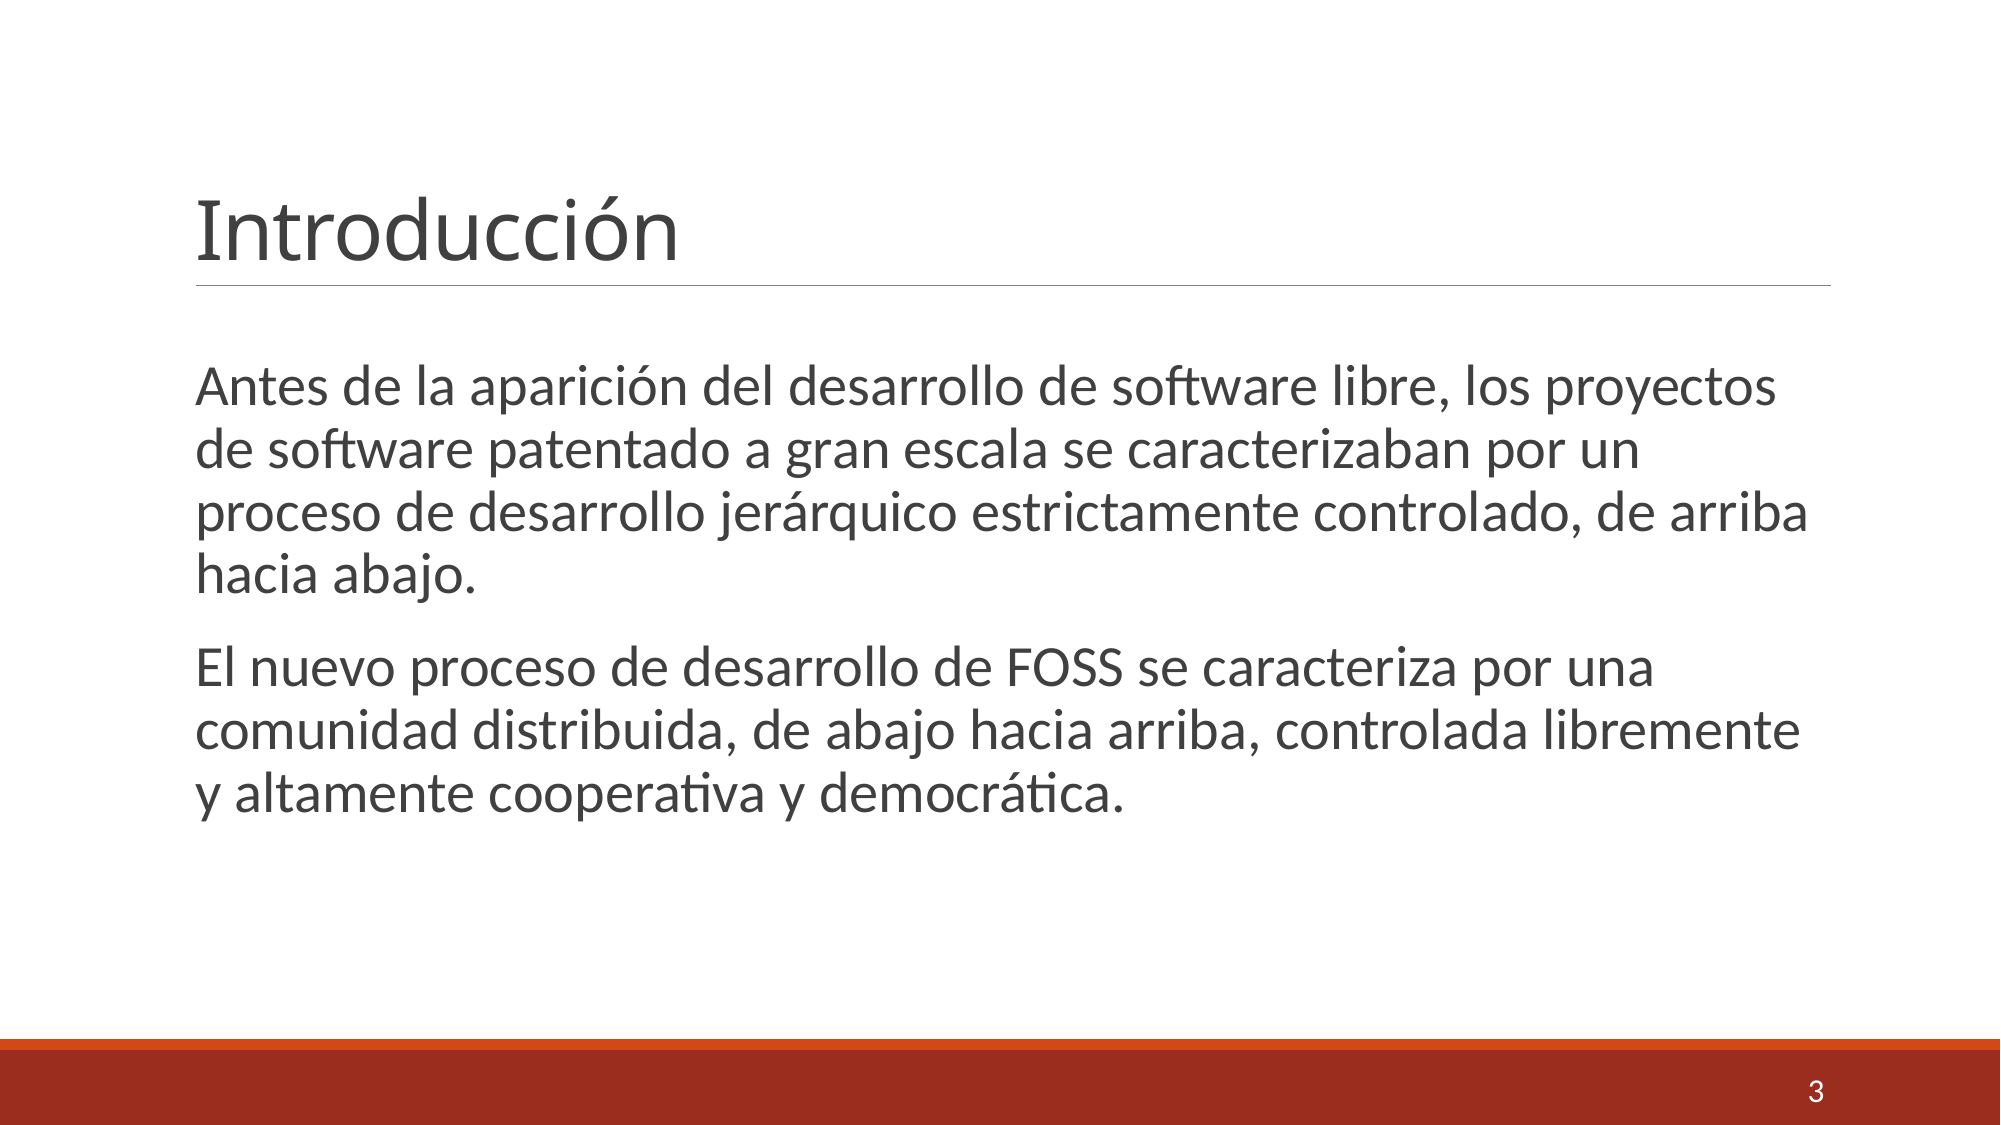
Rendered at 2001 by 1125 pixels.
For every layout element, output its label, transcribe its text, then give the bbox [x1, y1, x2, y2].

title Introducción [180, 47, 1883, 285]
list Antes de la aparición del desarrollo de software libre, los proyectos de software patentado a gran escala se caracterizaban por un proceso de desarrollo jerárquico estrictamente controlado, de arriba hacia abajo. El nuevo proceso de desarrollo de FOSS se caracteriza por una comunidad distribuida, de abajo hacia arriba, controlada libremente y altamente cooperativa y democrática. [180, 347, 1840, 964]
slide_number 3 [1624, 1059, 1840, 1120]
